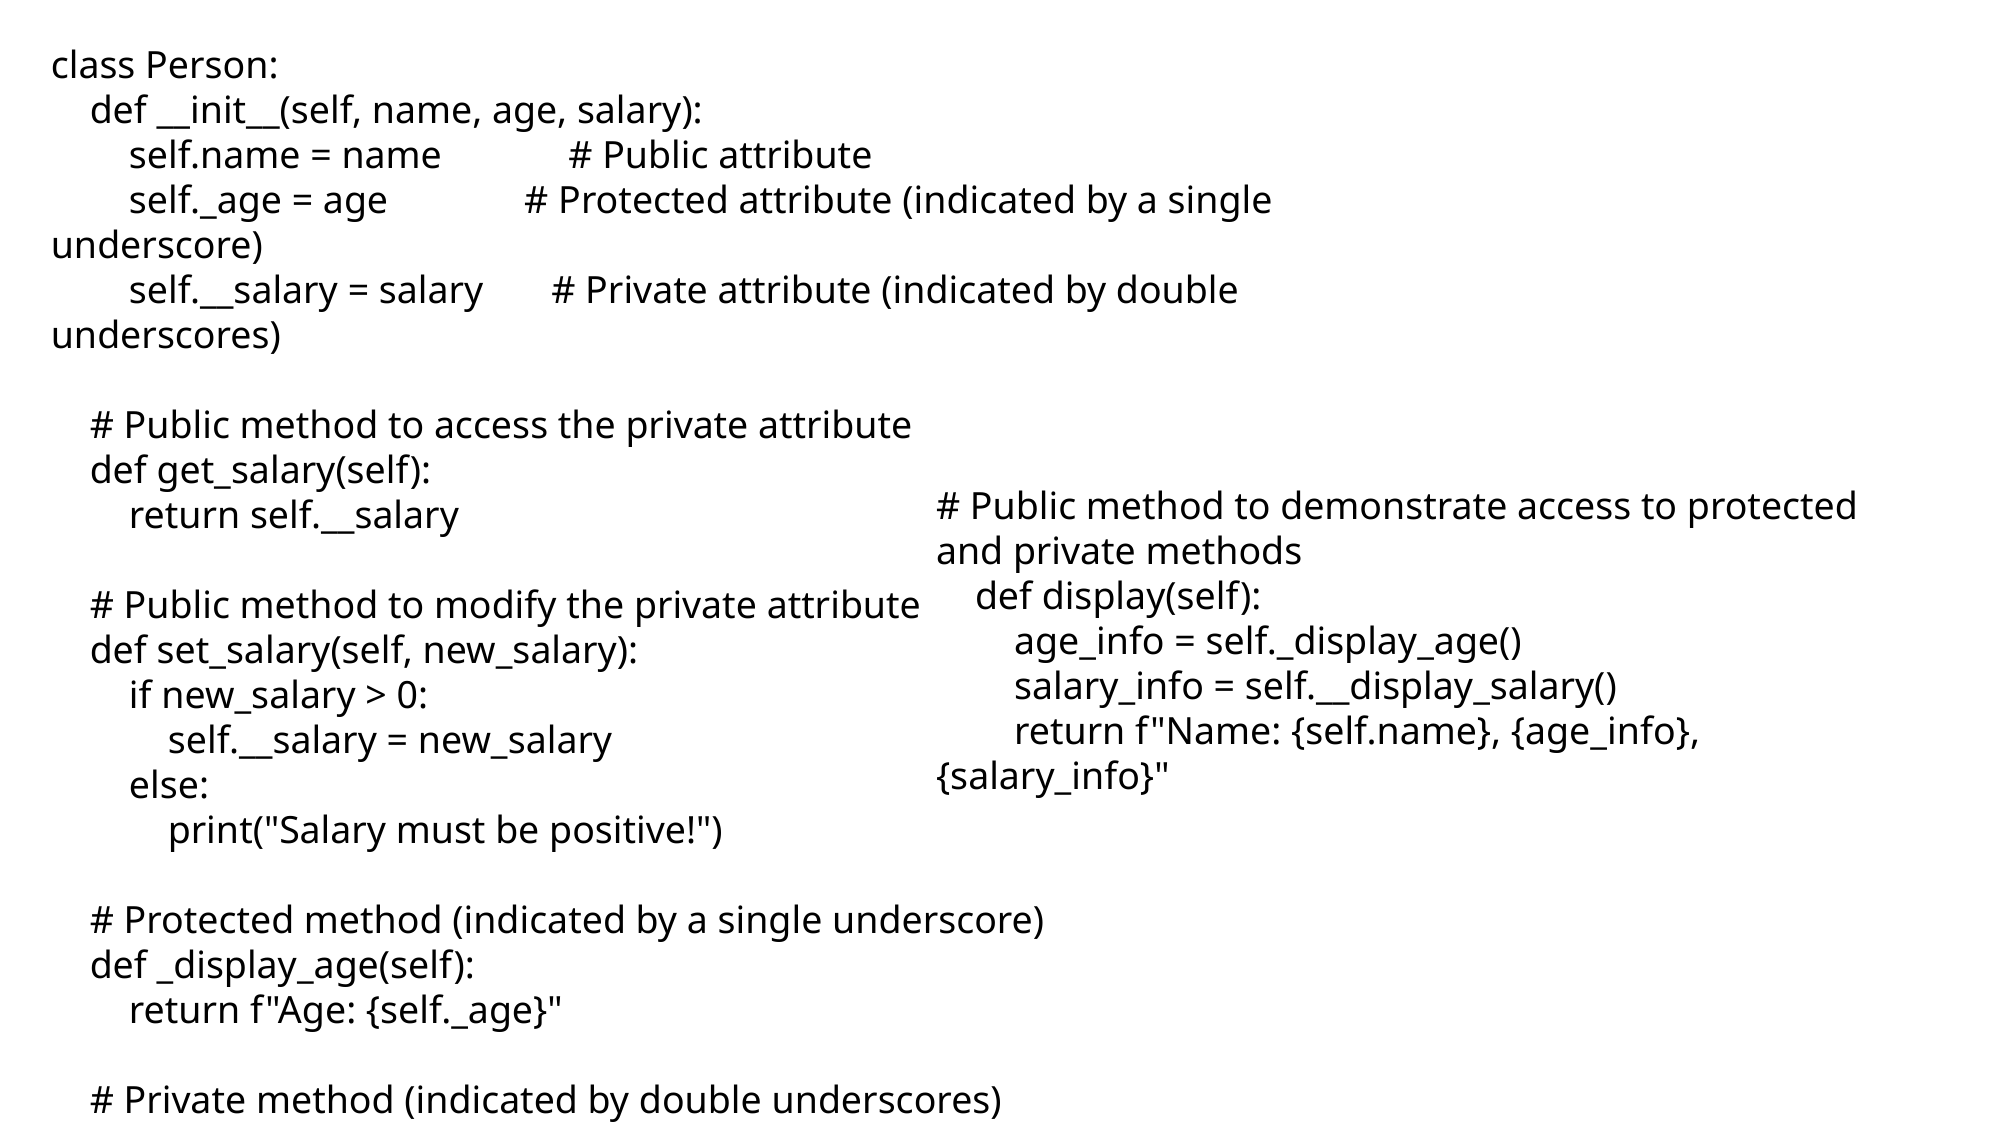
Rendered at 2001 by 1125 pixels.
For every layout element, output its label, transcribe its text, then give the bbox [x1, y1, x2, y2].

text_box # Public method to demonstrate access to protected and private methods def display(self): age_info = self._display_age() salary_info = self.__display_salary() return f"Name: {self.name}, {age_info}, {salary_info}" [921, 474, 1922, 805]
text_box class Person: def __init__(self, name, age, salary): self.name = name # Public attribute self._age = age # Protected attribute (indicated by a single underscore) self.__salary = salary # Private attribute (indicated by double underscores) # Public method to access the private attribute def get_salary(self): return self.__salary # Public method to modify the private attribute def set_salary(self, new_salary): if new_salary > 0: self.__salary = new_salary else: print("Salary must be positive!") # Protected method (indicated by a single underscore) def _display_age(self): return f"Age: {self._age}" # Private method (indicated by double underscores) def __display_salary(self): return f"Salary: {self.__salary}" [36, 33, 1422, 1125]
